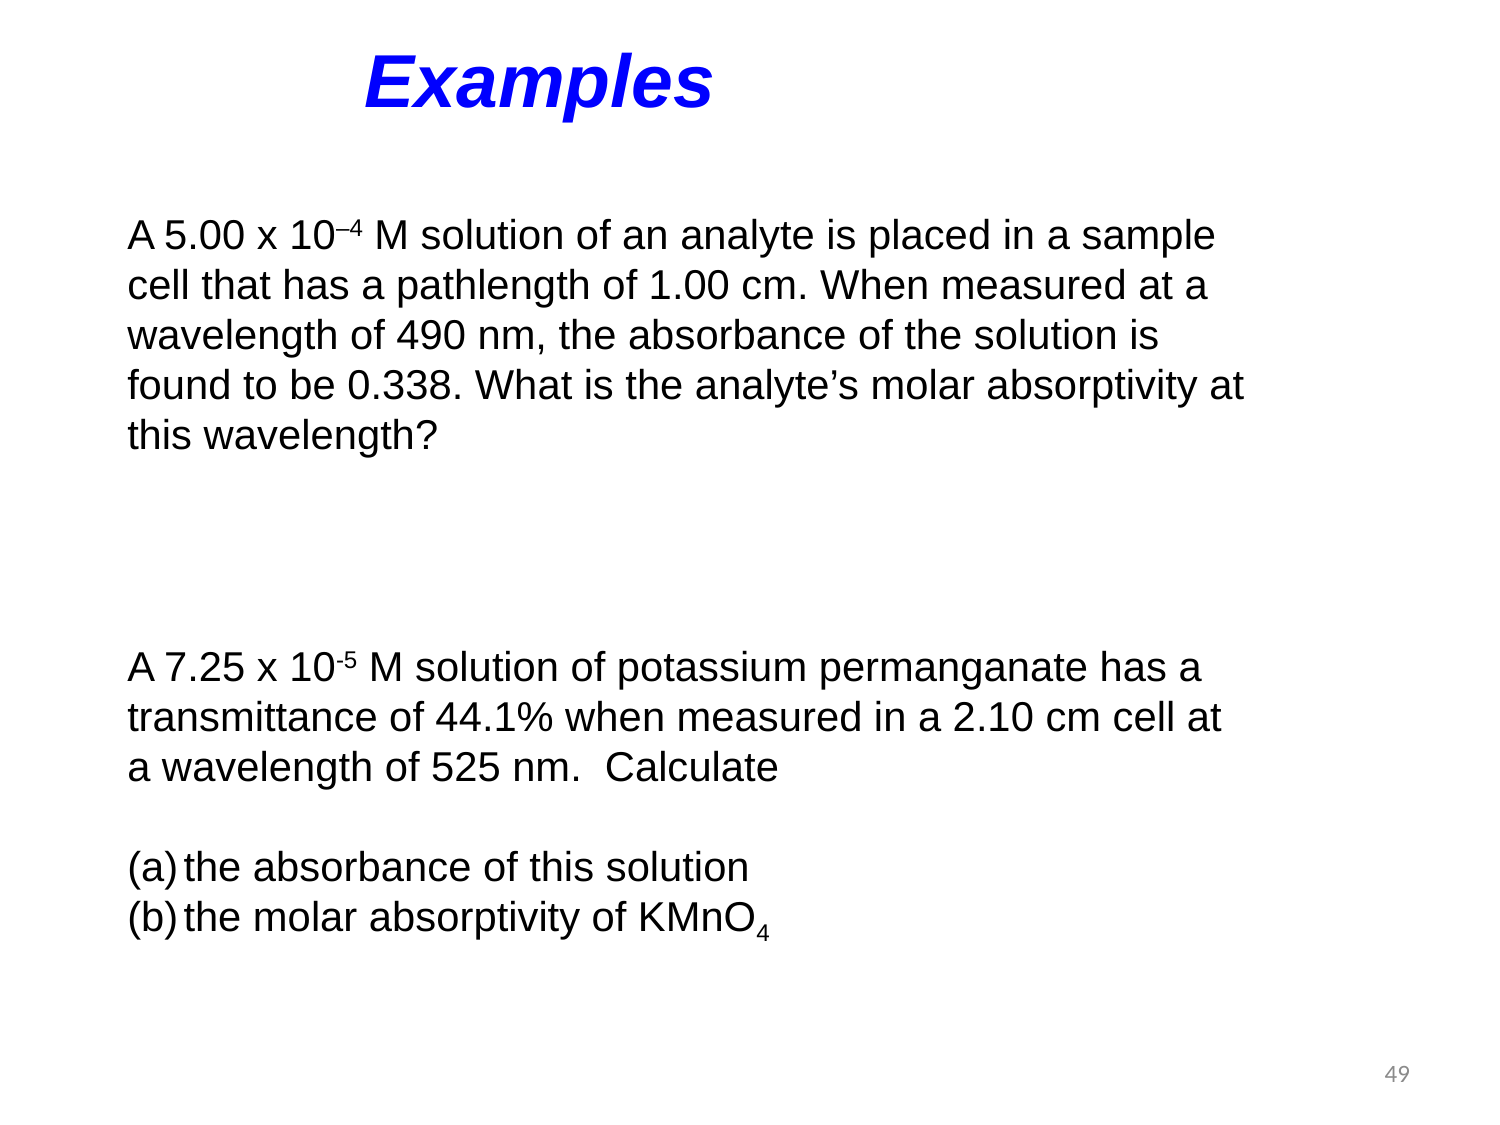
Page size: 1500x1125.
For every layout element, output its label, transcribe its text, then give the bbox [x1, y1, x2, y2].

text_box Examples [350, 24, 825, 130]
slide_number 49 [1074, 1042, 1425, 1103]
text_box A 7.25 x 10-5 M solution of potassium permanganate has a transmittance of 44.1% when measured in a 2.10 cm cell at a wavelength of 525 nm. Calculate the absorbance of this solution the molar absorptivity of KMnO4 [112, 631, 1263, 954]
text_box A 5.00 x 10–4 M solution of an analyte is placed in a sample cell that has a pathlength of 1.00 cm. When measured at a wavelength of 490 nm, the absorbance of the solution is found to be 0.338. What is the analyte’s molar absorptivity at this wavelength? [112, 200, 1288, 465]
